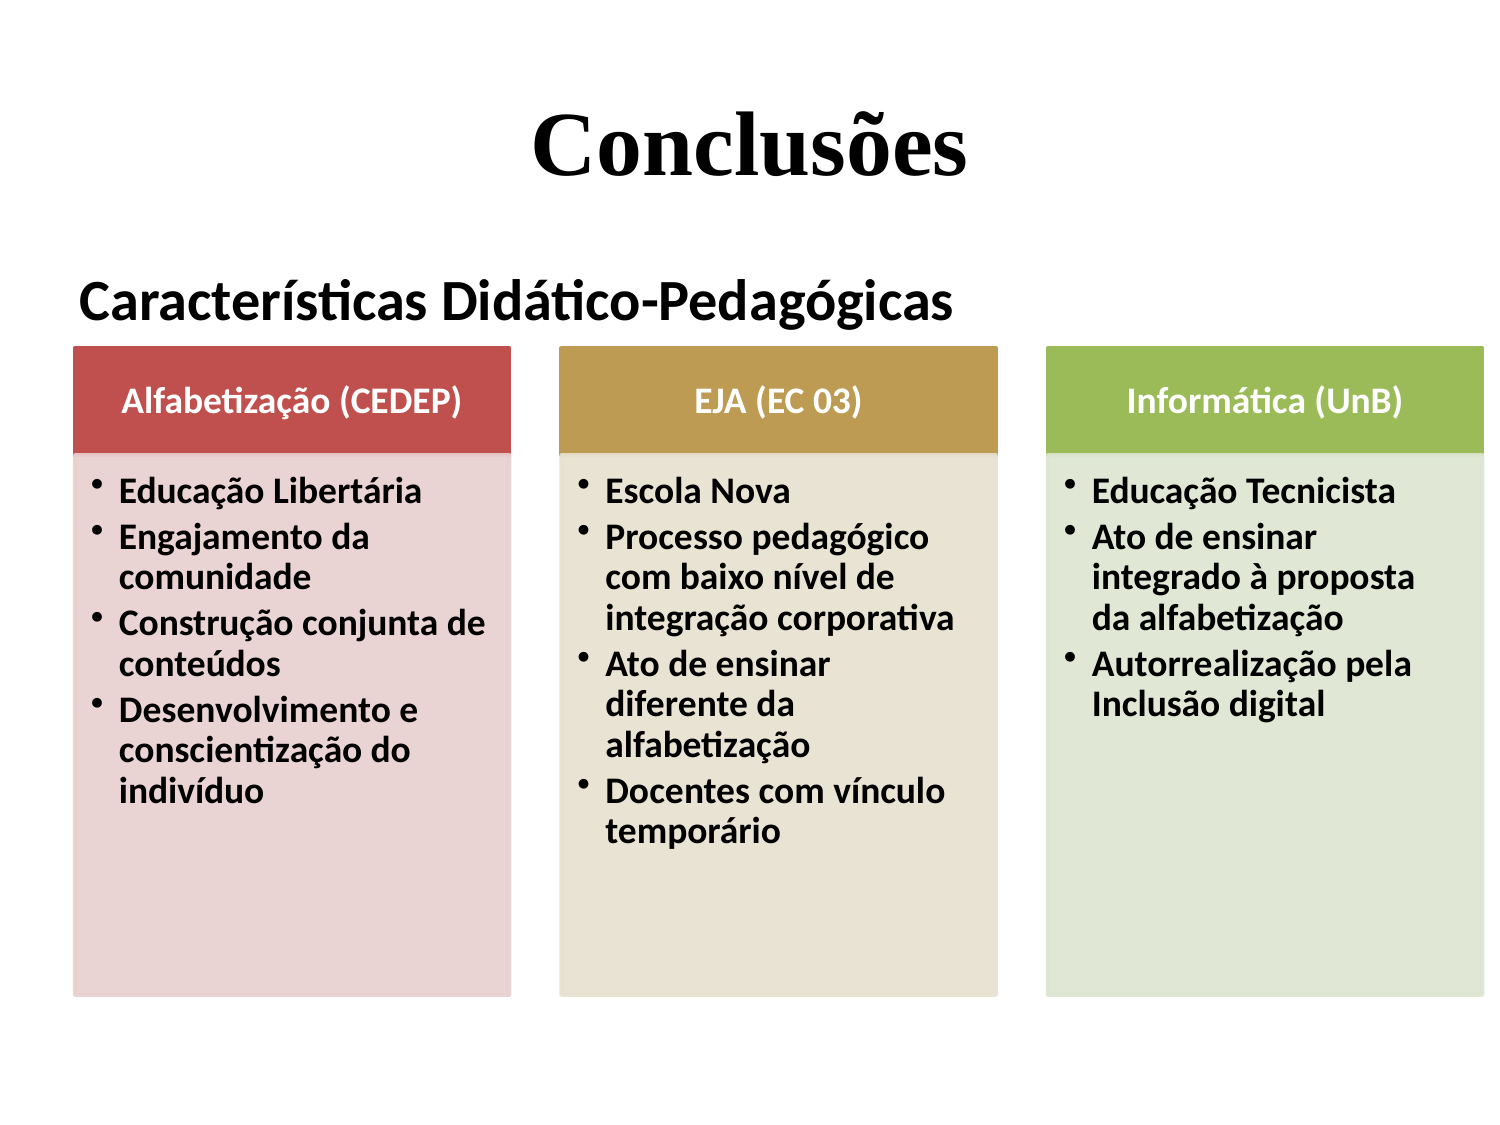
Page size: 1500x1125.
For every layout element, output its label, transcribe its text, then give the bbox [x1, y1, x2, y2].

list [74, 337, 1483, 1006]
text_box Características Didático-Pedagógicas [64, 254, 1436, 340]
title Conclusões [75, 45, 1425, 233]
